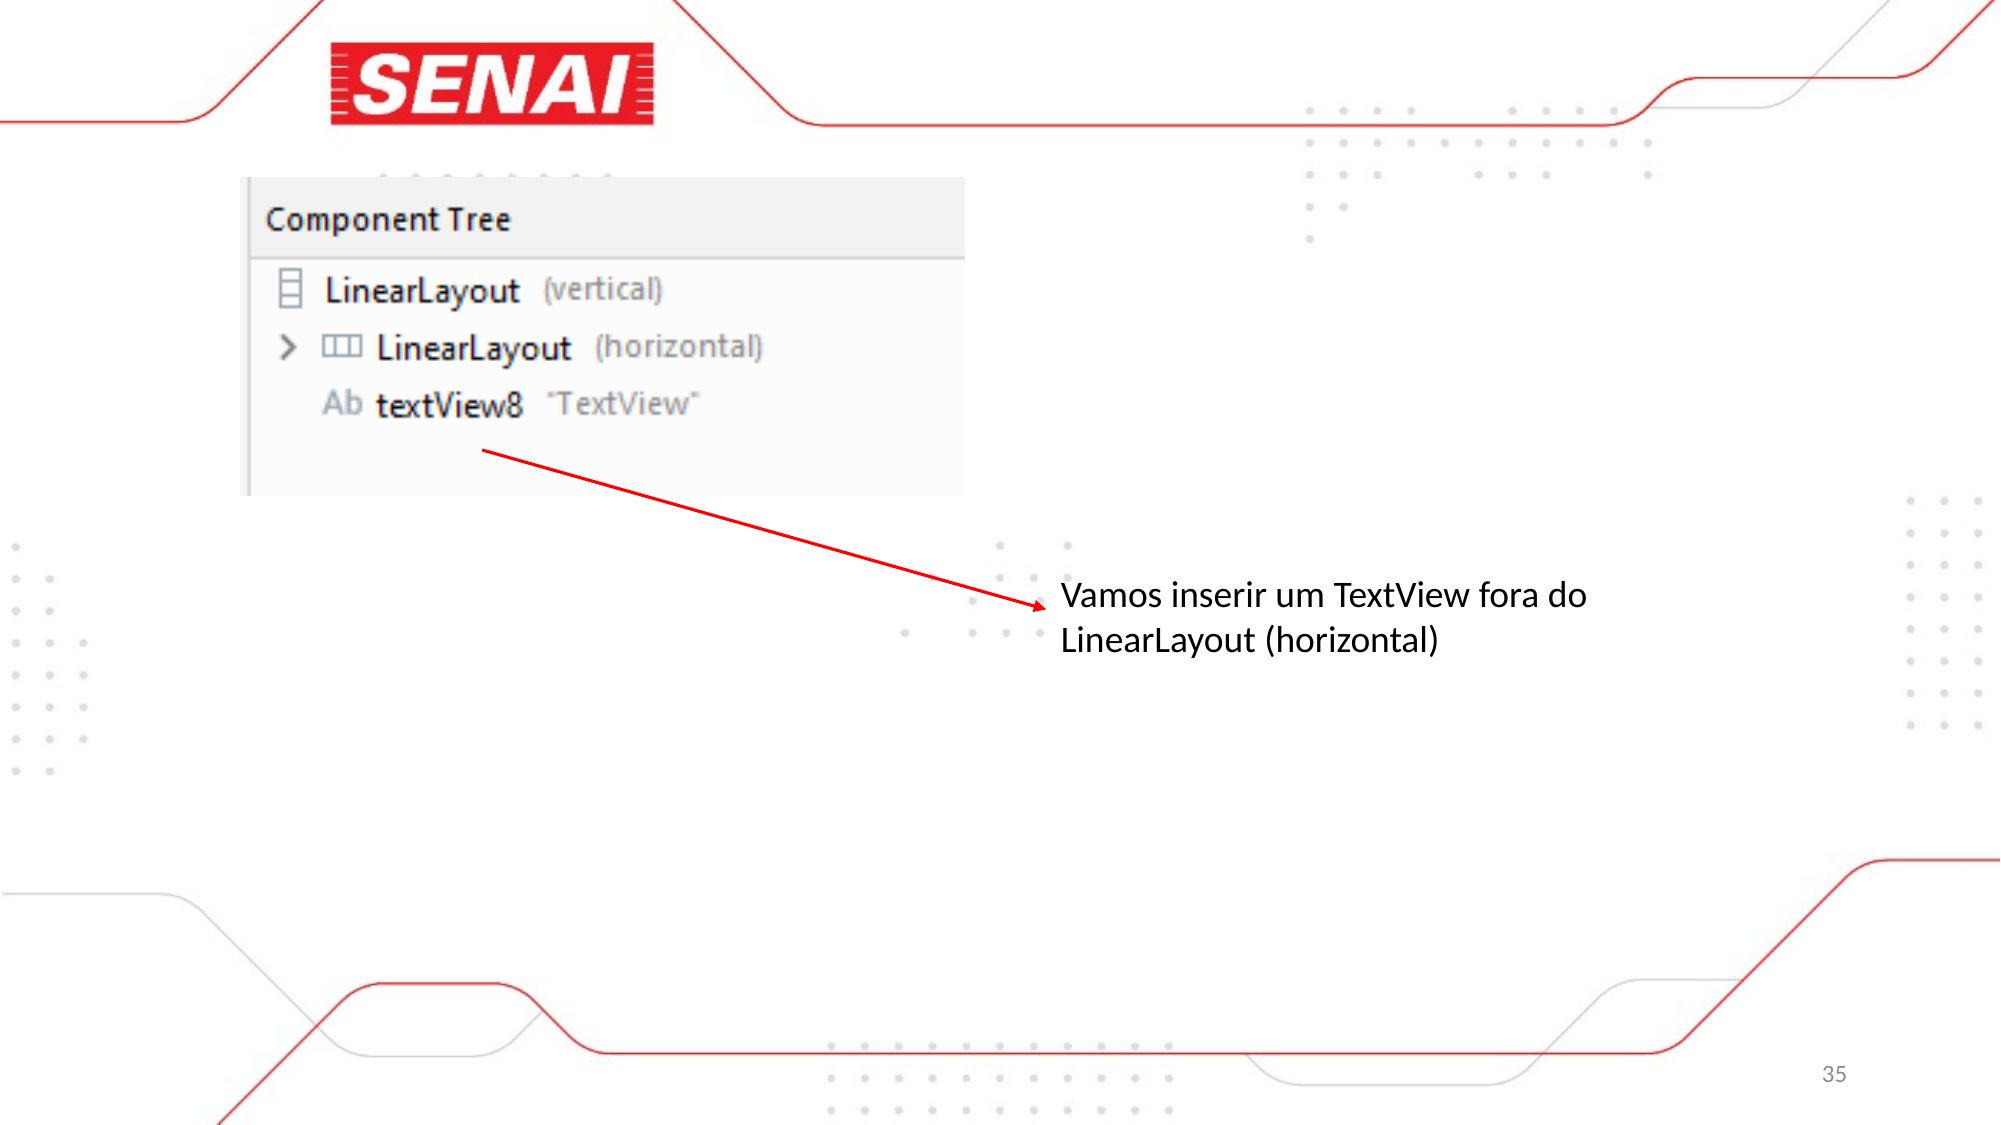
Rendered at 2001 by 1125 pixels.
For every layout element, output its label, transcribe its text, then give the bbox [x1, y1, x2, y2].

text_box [482, 449, 1047, 610]
text_box Vamos inserir um TextView fora do LinearLayout (horizontal) [1046, 562, 1698, 668]
picture [0, 0, 2001, 1125]
slide_number 35 [1412, 1042, 1863, 1103]
